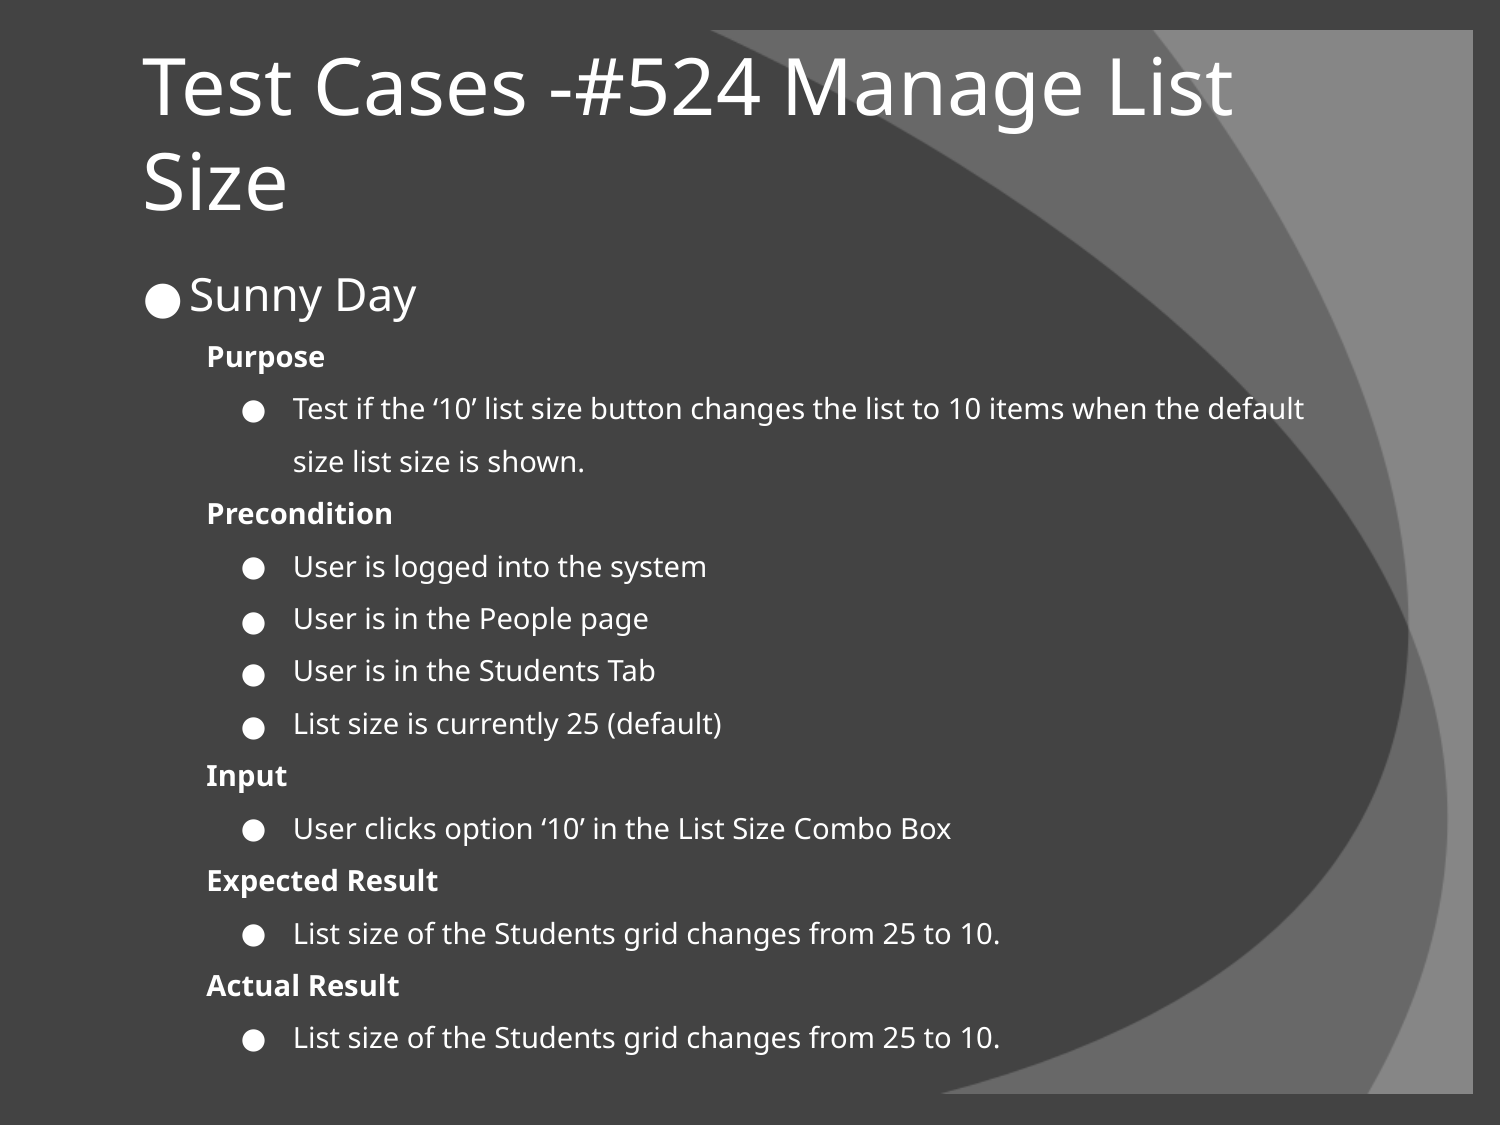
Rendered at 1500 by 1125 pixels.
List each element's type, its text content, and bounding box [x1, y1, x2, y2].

title Test Cases -#524 Manage List Size [127, 62, 1372, 234]
picture [24, 30, 1473, 1094]
list Sunny Day Purpose Test if the ‘10’ list size button changes the list to 10 items when the default size list size is shown. Precondition User is logged into the system User is in the People page User is in the Students Tab List size is currently 25 (default) Input User clicks option ‘10’ in the List Size Combo Box Expected Result List size of the Students grid changes from 25 to 10. Actual Result List size of the Students grid changes from 25 to 10. [127, 249, 1372, 941]
